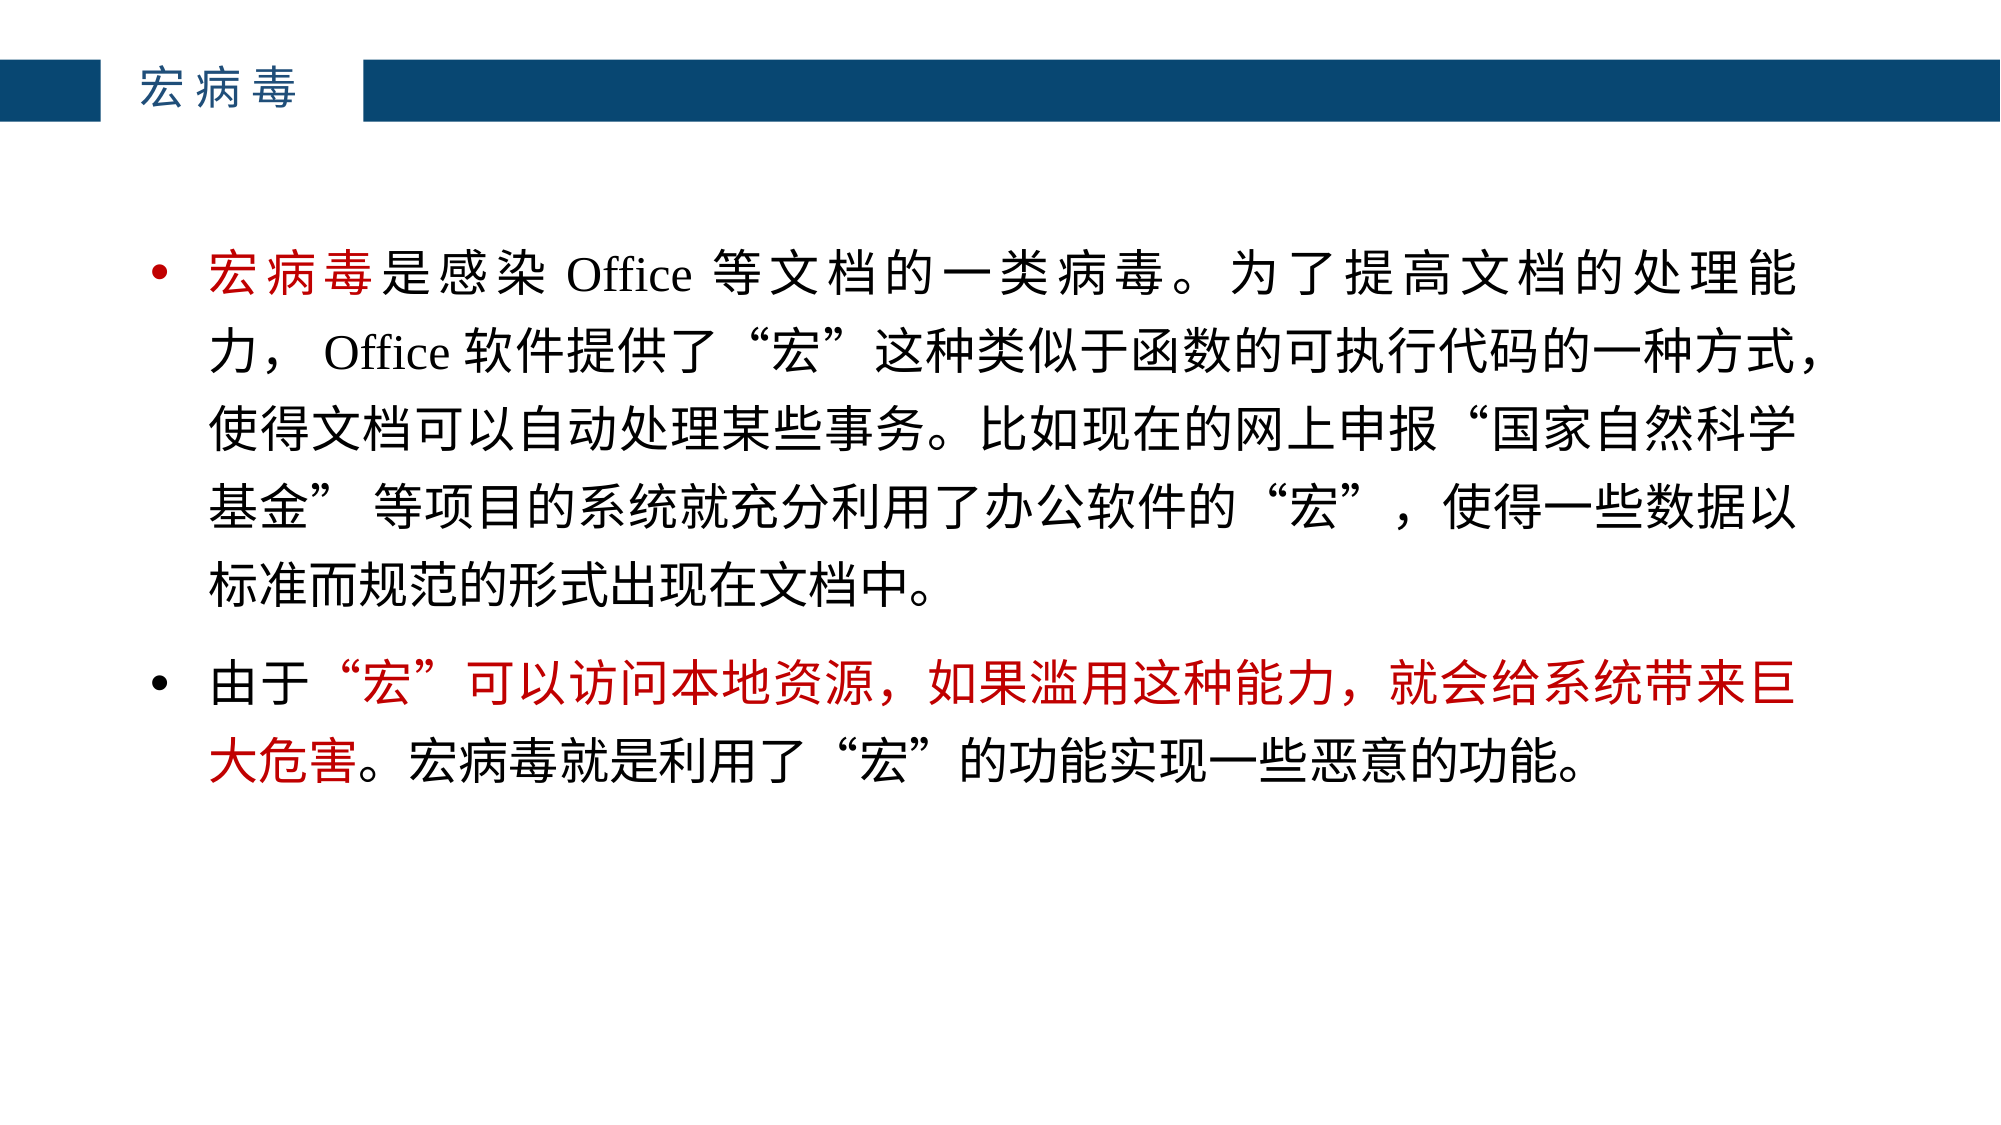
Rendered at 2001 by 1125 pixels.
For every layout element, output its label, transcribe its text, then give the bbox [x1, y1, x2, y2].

text_box [362, 59, 2000, 123]
text_box 宏病毒是感染Office等文档的一类病毒。为了提高文档的处理能力，Office软件提供了“宏”这种类似于函数的可执行代码的一种方式，使得文档可以自动处理某些事务。比如现在的网上申报“国家自然科学基金” 等项目的系统就充分利用了办公软件的“宏”，使得一些数据以标准而规范的形式出现在文档中。 由于“宏”可以访问本地资源，如果滥用这种能力，就会给系统带来巨大危害。宏病毒就是利用了“宏”的功能实现一些恶意的功能。 [135, 215, 1813, 1048]
text_box [0, 59, 102, 123]
title 宏病毒 [124, 59, 362, 122]
